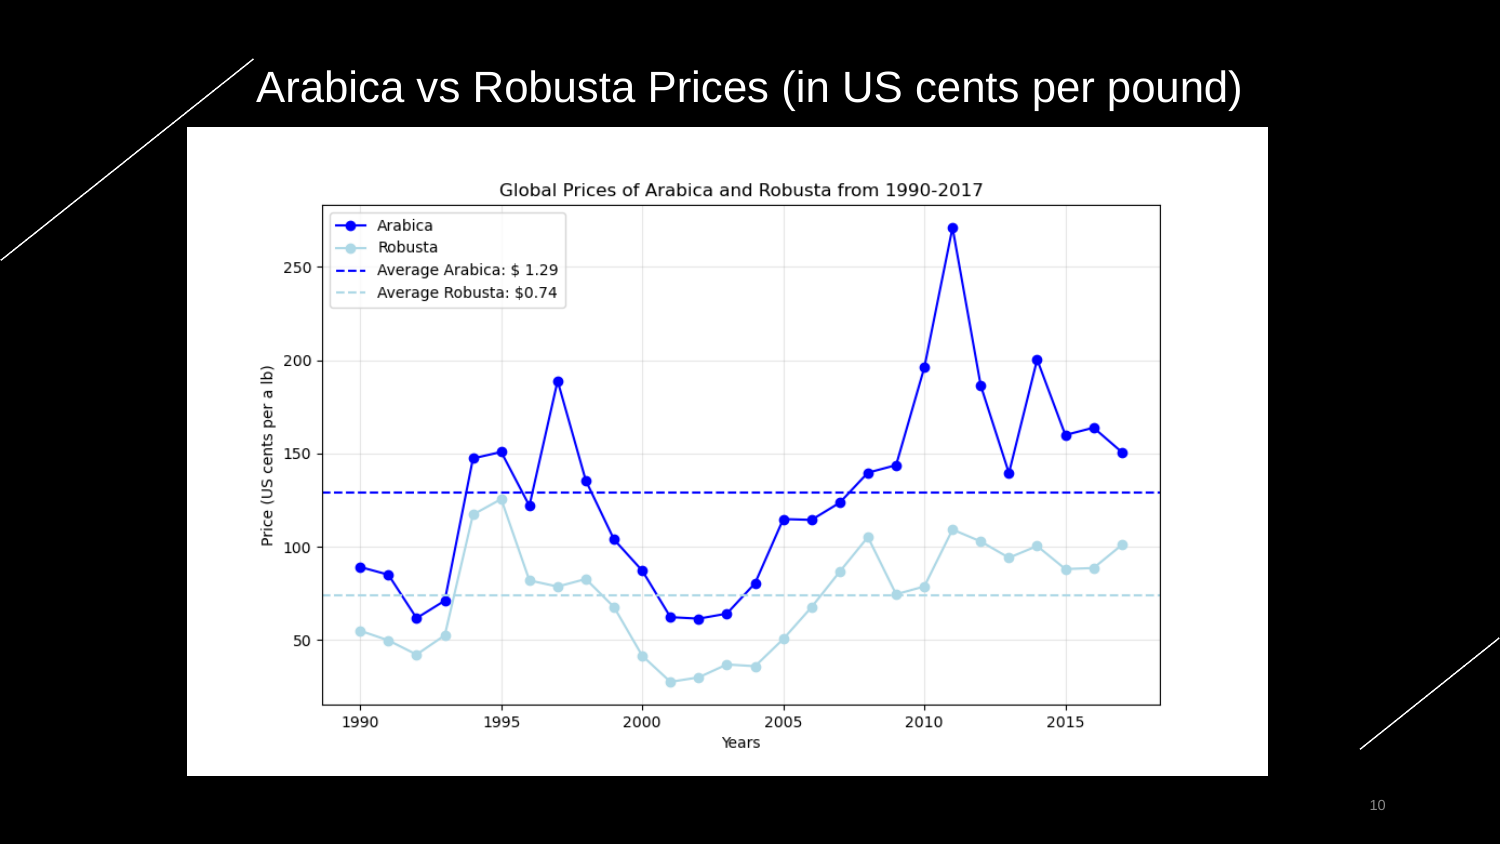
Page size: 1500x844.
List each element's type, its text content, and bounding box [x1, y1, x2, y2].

picture [1359, 637, 1500, 750]
picture [0, 58, 1269, 776]
title Arabica vs Robusta Prices (in US cents per pound) [231, 6, 1268, 123]
slide_number ‹#› [1059, 782, 1397, 827]
